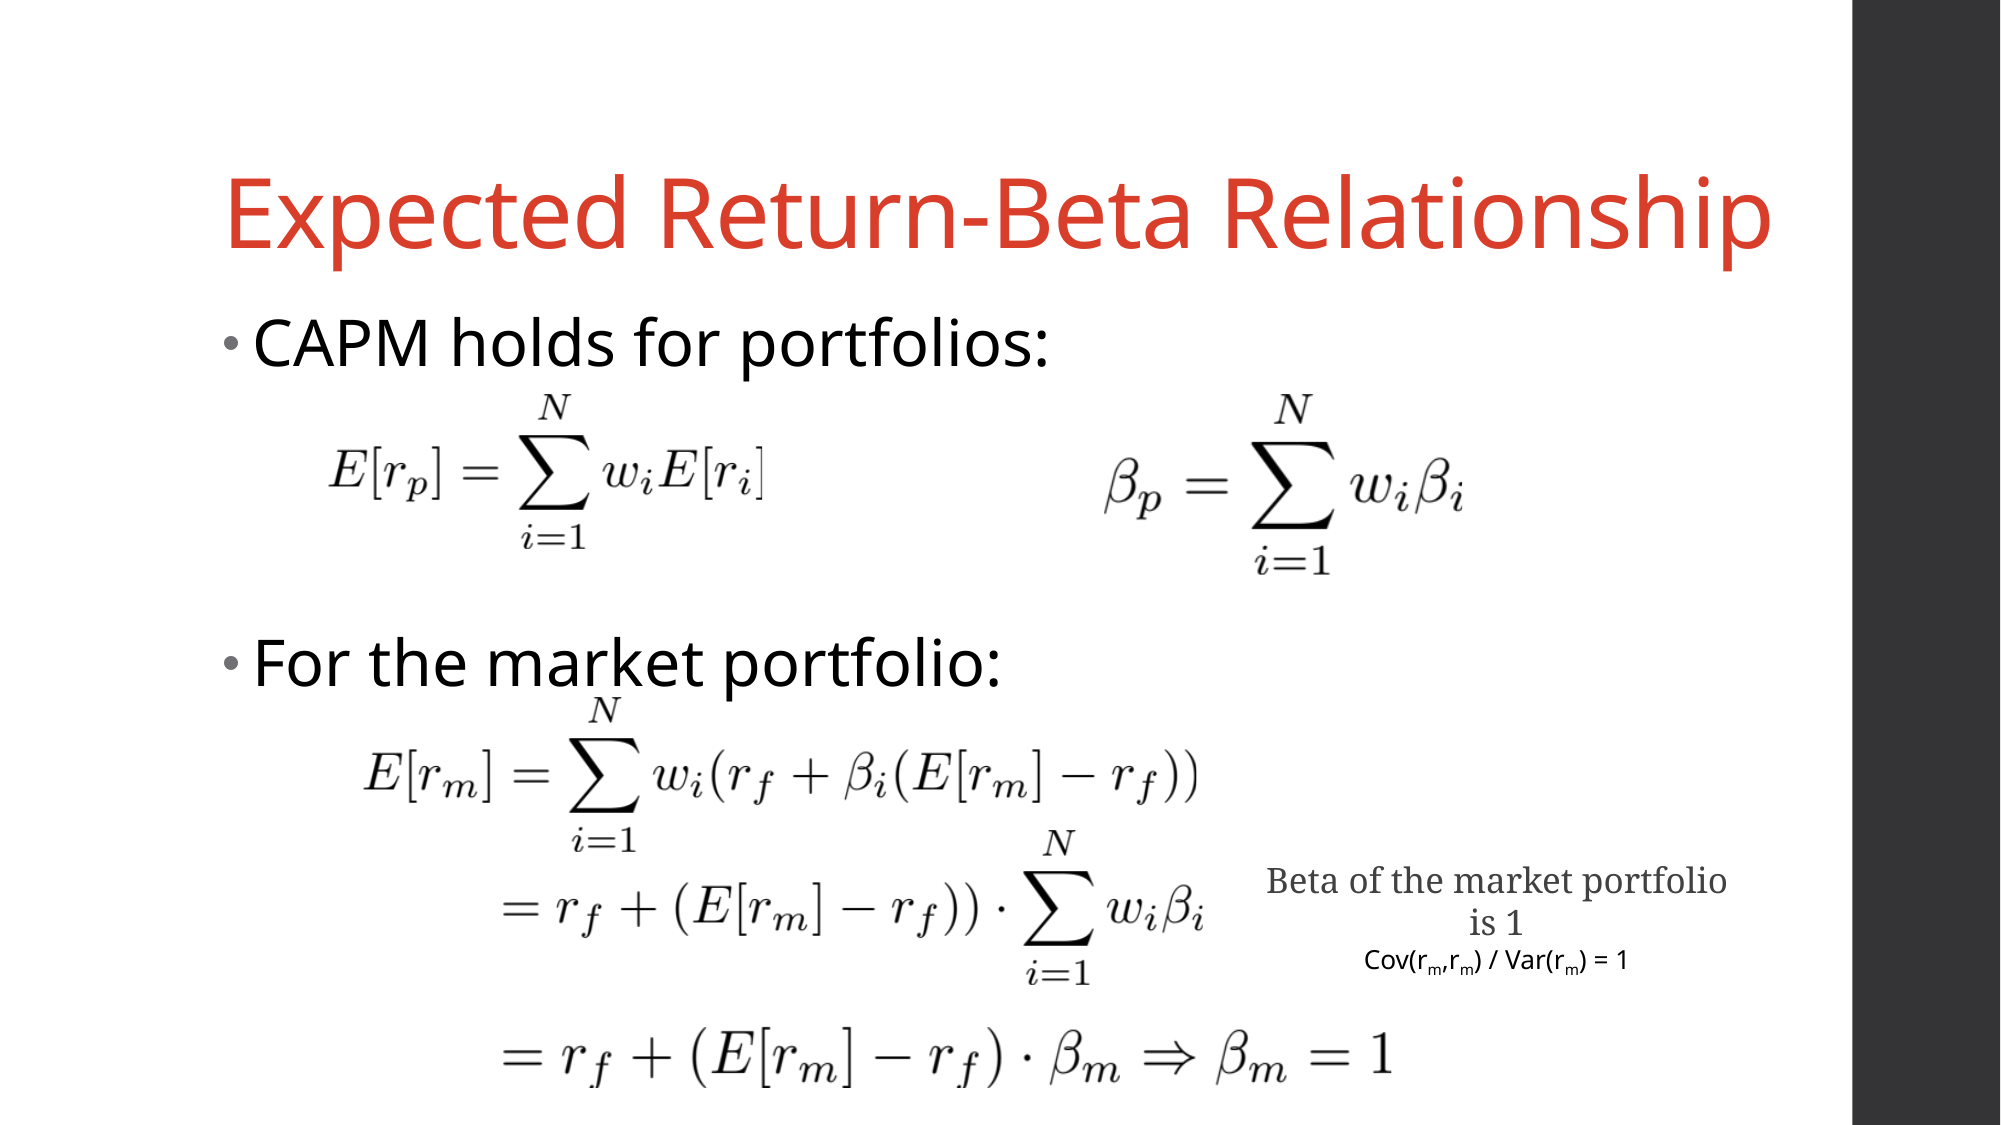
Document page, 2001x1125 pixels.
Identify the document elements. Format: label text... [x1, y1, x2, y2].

picture [502, 1026, 1392, 1088]
picture [362, 697, 1203, 985]
picture [1103, 394, 1463, 575]
text_box Beta of the market portfolio is 1 Cov(rm,rm) / Var(rm) = 1 [1244, 852, 1750, 985]
picture [326, 394, 763, 549]
title Expected Return-Beta Relationship [206, 60, 1797, 278]
list CAPM holds for portfolios: For the market portfolio: [206, 299, 1617, 1014]
